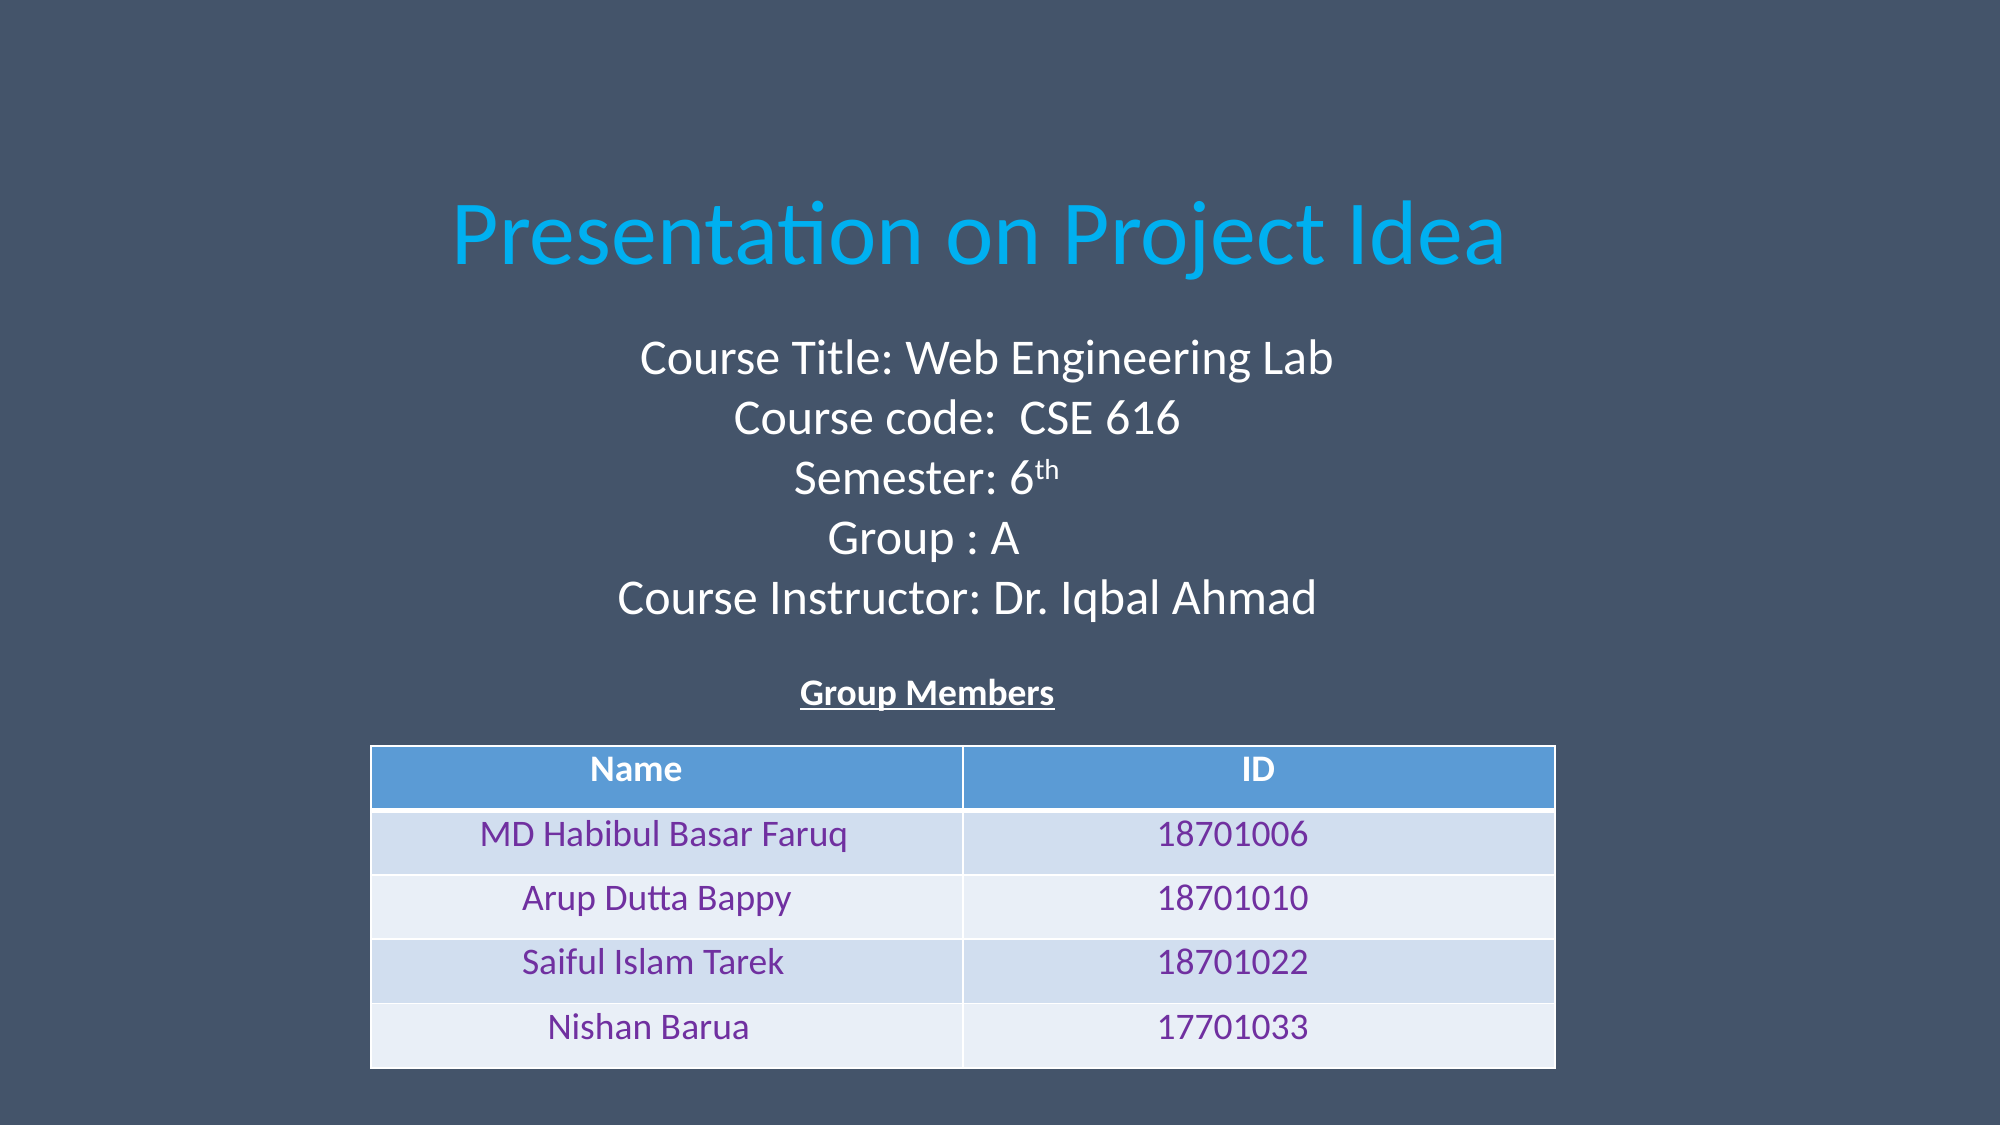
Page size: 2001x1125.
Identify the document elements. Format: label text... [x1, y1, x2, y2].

table_header Name [372, 747, 962, 808]
table_cell 18701022 [964, 940, 1554, 1003]
table_cell Arup Dutta Bappy [372, 876, 962, 938]
table_cell 17701033 [964, 1004, 1554, 1067]
table_cell 18701006 [964, 813, 1554, 874]
table_cell Nishan Barua [372, 1004, 962, 1067]
table_header ID [964, 747, 1554, 808]
table_cell MD Habibul Basar Faruq [372, 813, 962, 874]
table_cell Saiful Islam Tarek [372, 940, 962, 1003]
text_box Presentation on Project Idea [148, 165, 1870, 291]
text_box Group Members [402, 660, 1607, 721]
text_box Course Title: Web Engineering Lab Course code: CSE 616 Semester: 6th Group : A Course Instructor: Dr. Iqbal Ahmad [321, 317, 1607, 632]
table_cell 18701010 [964, 876, 1554, 938]
